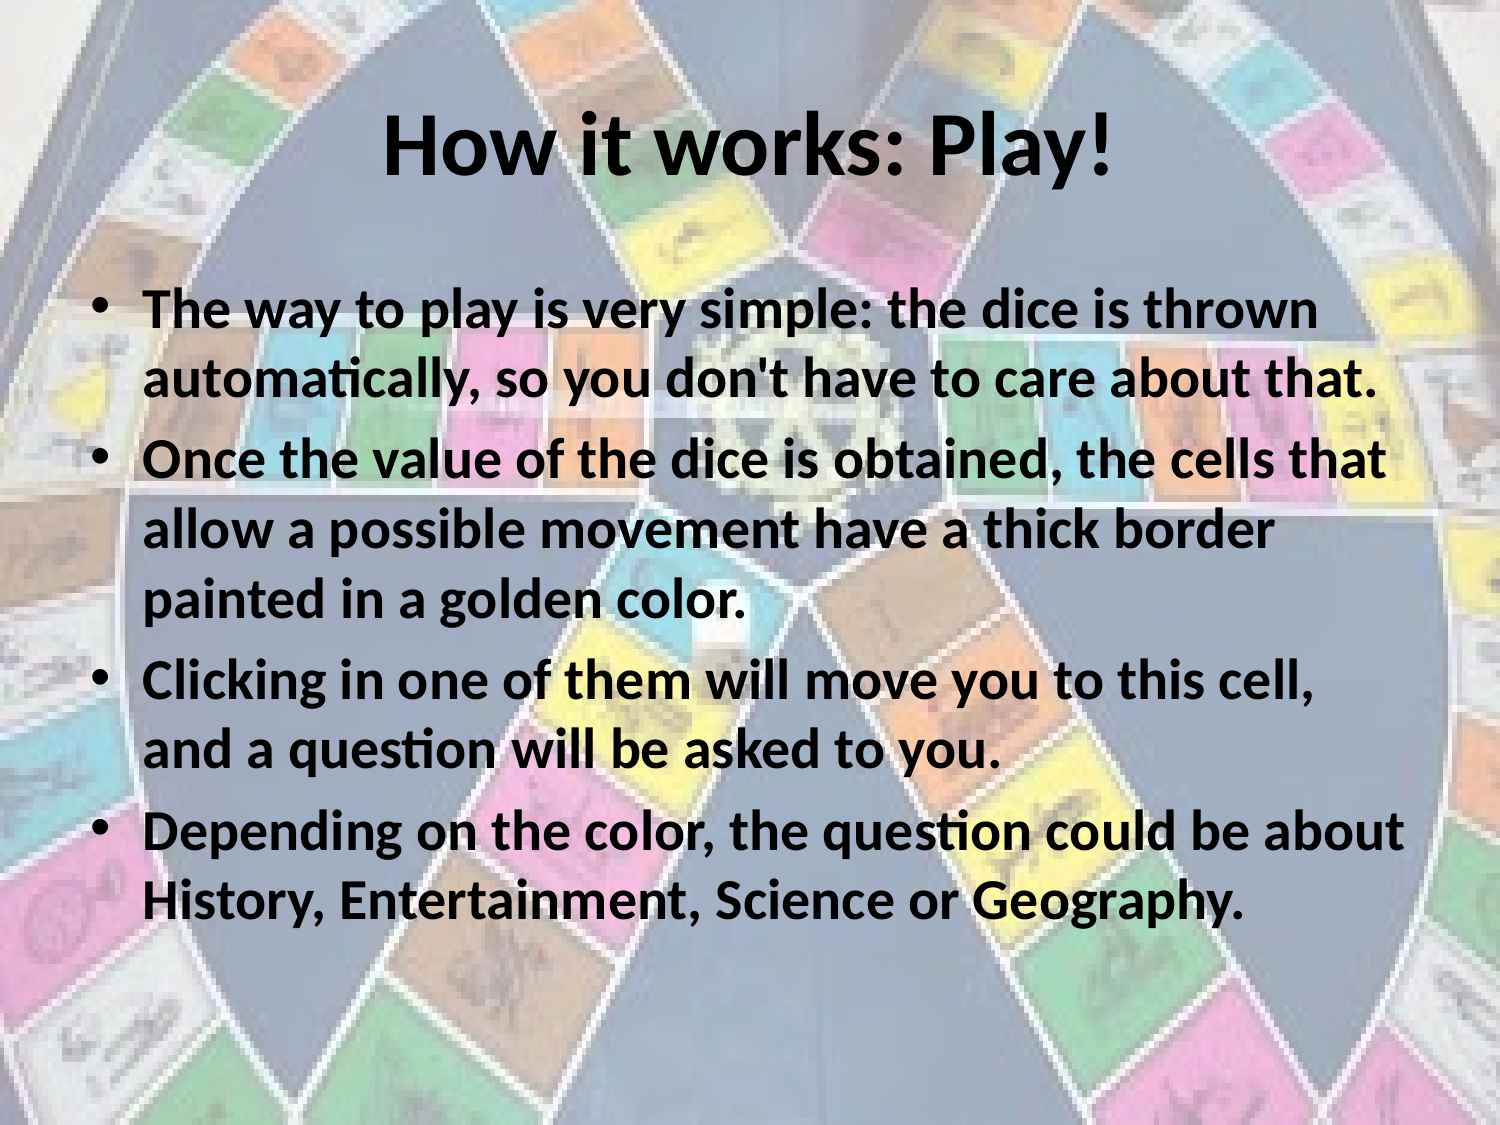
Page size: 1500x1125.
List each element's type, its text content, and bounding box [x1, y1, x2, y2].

list The way to play is very simple: the dice is thrown automatically, so you don't have to care about that. Once the value of the dice is obtained, the cells that allow a possible movement have a thick border painted in a golden color. Clicking in one of them will move you to this cell, and a question will be asked to you. Depending on the color, the question could be about History, Entertainment, Science or Geography. [75, 262, 1425, 1005]
title How it works: Play! [75, 45, 1425, 233]
